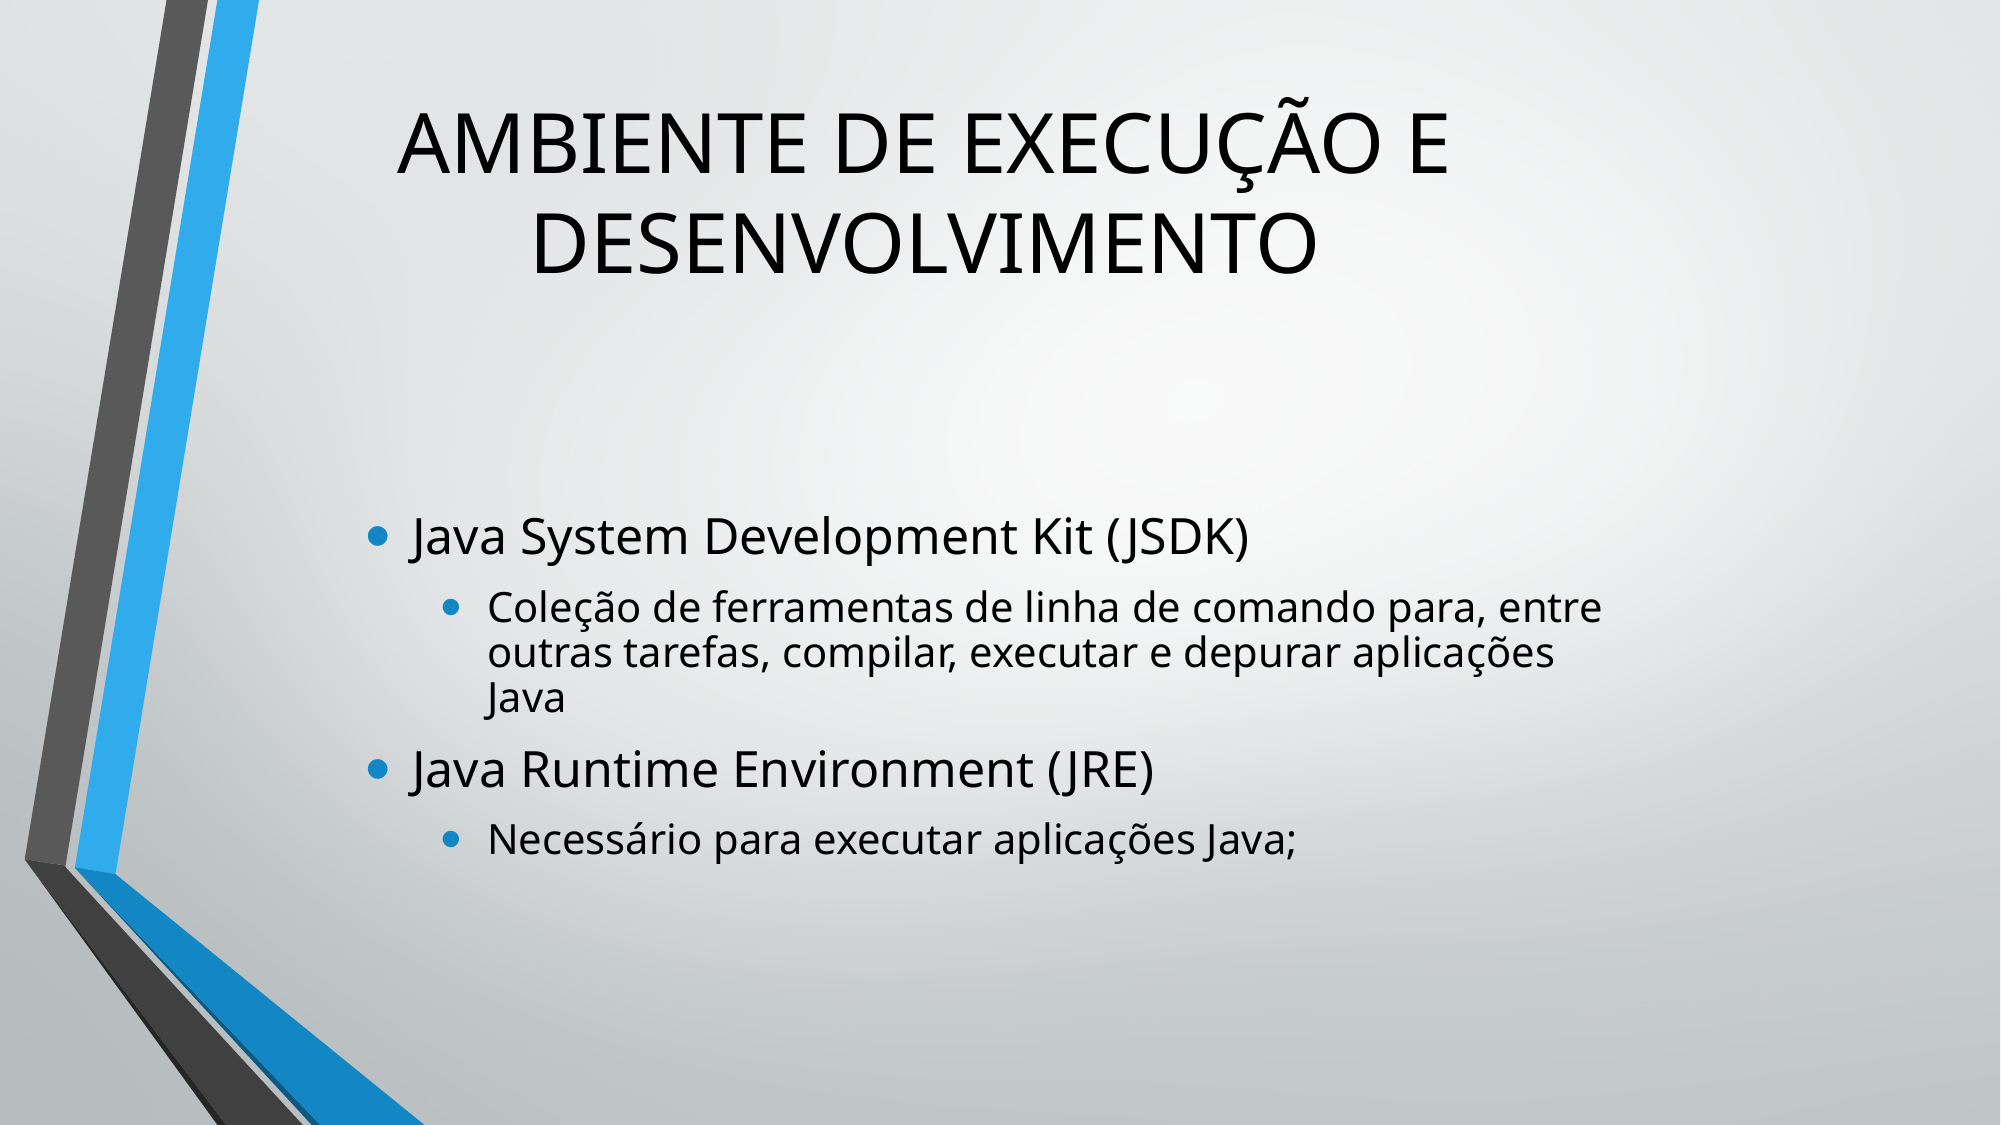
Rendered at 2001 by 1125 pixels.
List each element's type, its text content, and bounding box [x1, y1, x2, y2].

list Java System Development Kit (JSDK) Coleção de ferramentas de linha de comando para, entre outras tarefas, compilar, executar e depurar aplicações Java Java Runtime Environment (JRE) Necessário para executar aplicações Java; [350, 290, 1626, 1085]
title AMBIENTE DE EXECUÇÃO E DESENVOLVIMENTO [249, 78, 1600, 304]
